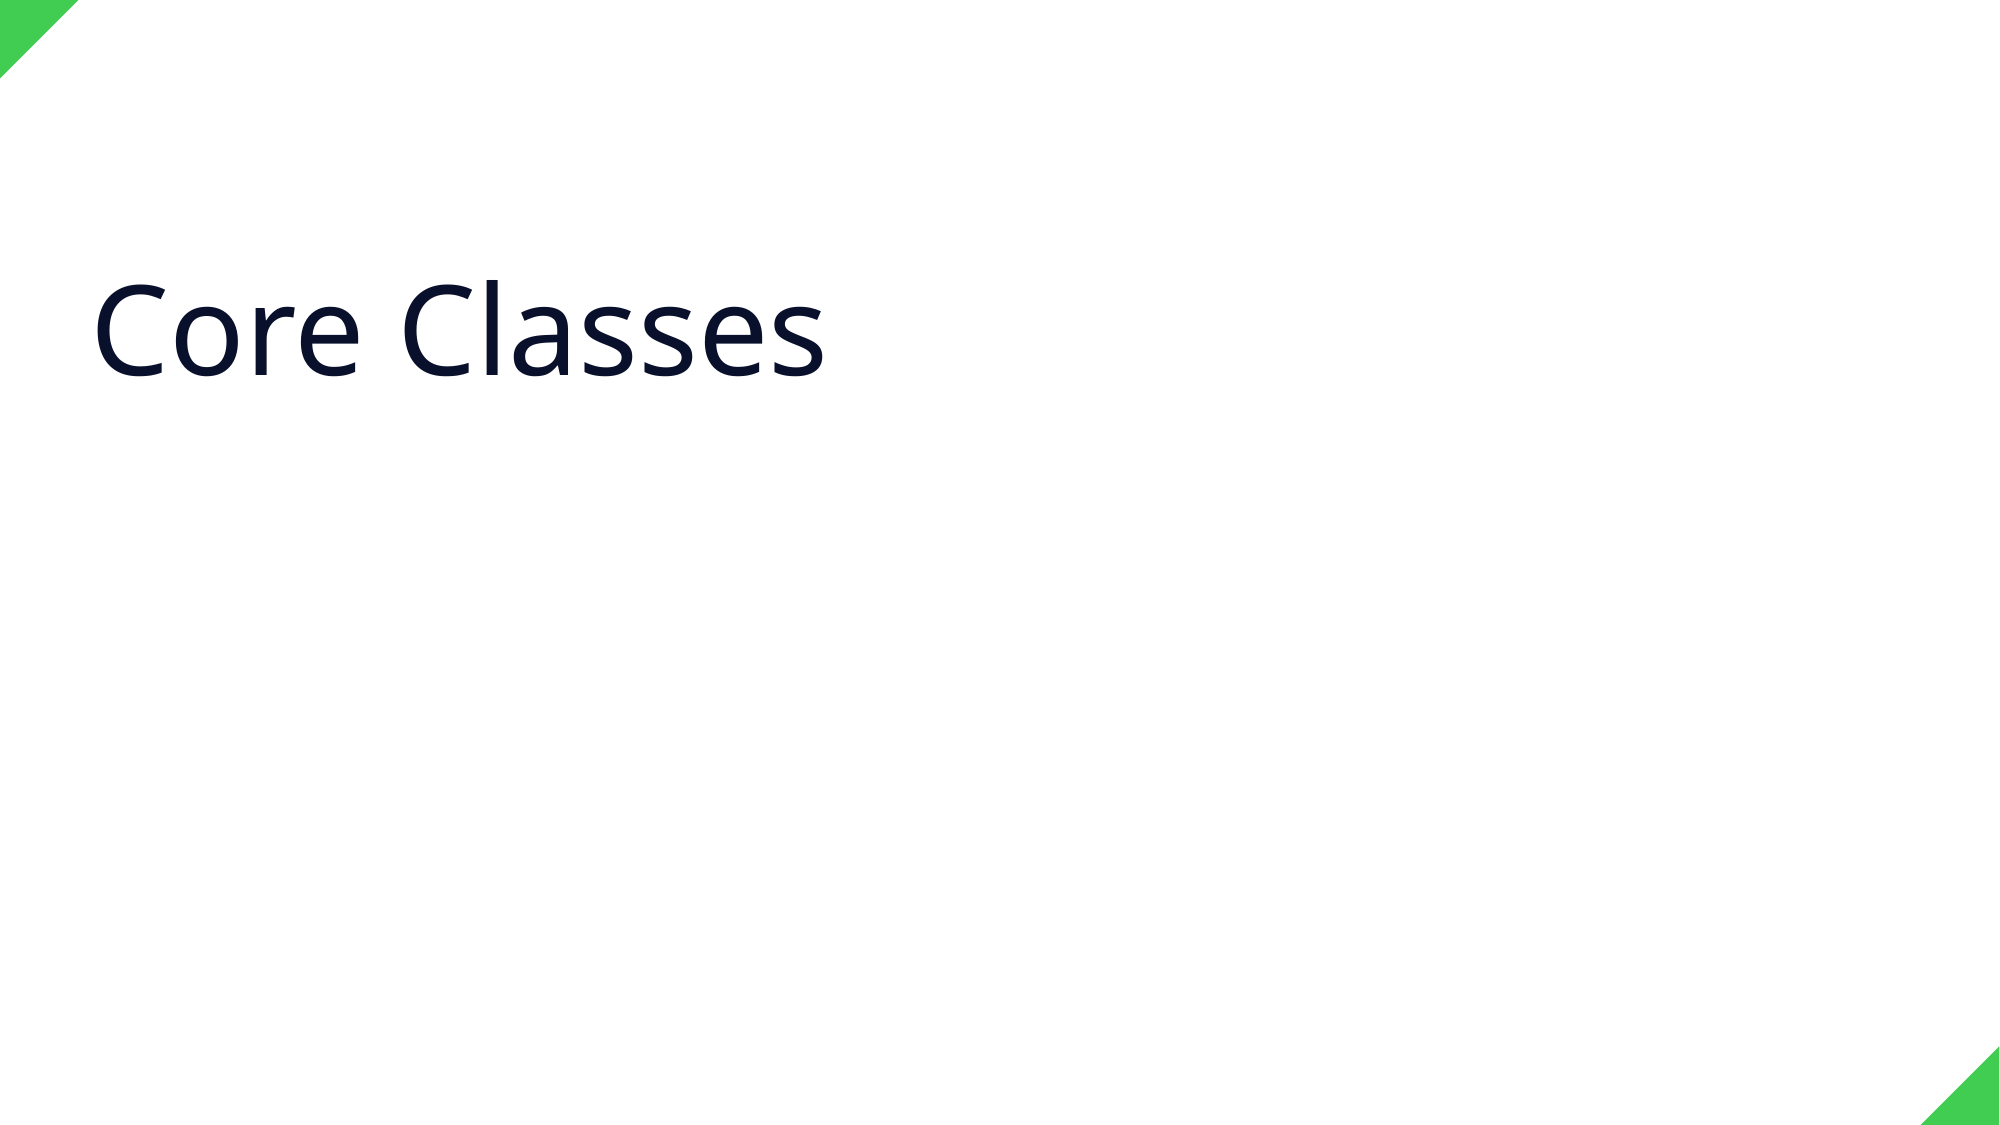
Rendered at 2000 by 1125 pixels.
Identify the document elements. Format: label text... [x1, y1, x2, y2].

title Core Classes [90, 267, 1910, 398]
